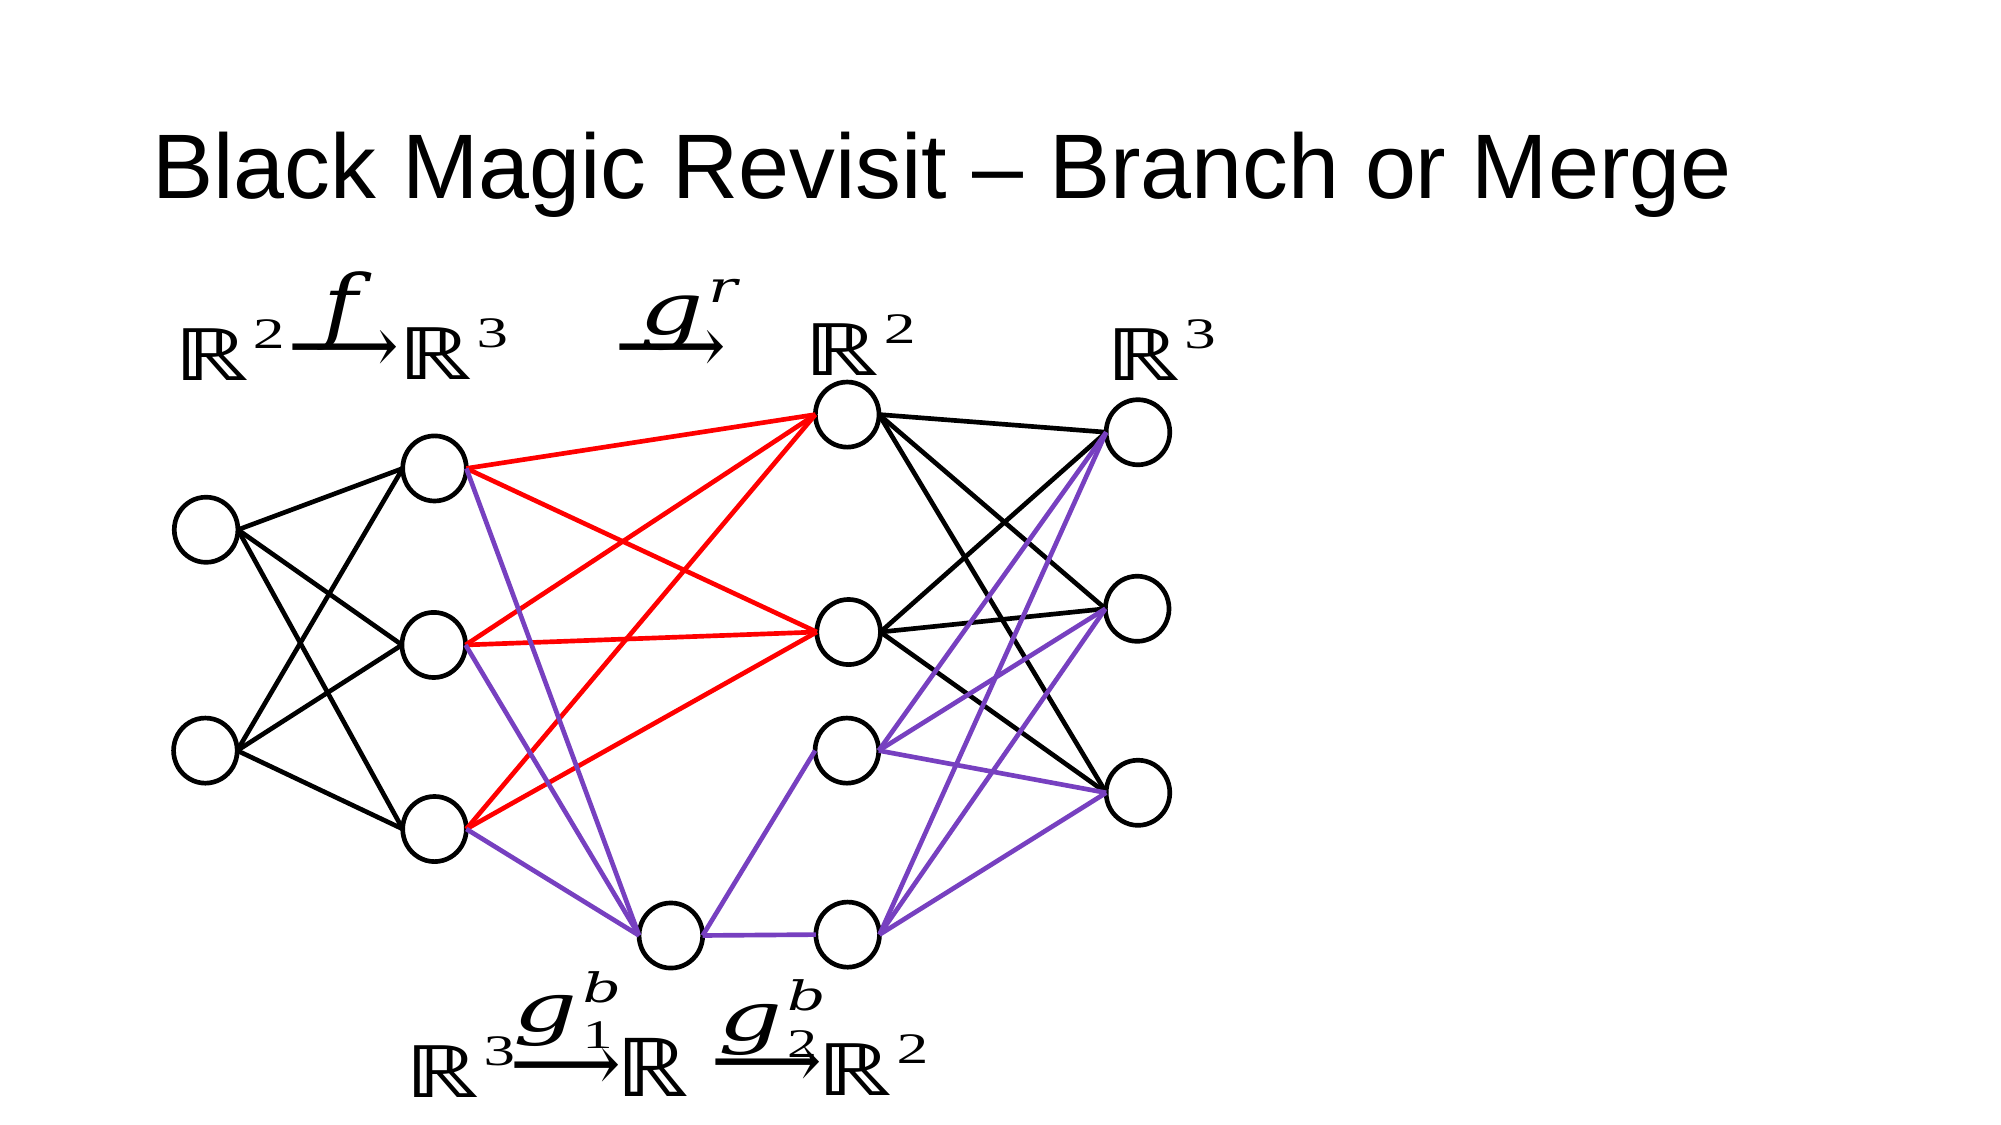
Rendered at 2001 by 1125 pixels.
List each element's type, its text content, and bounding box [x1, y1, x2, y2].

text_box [879, 414, 1107, 432]
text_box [466, 828, 640, 936]
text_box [702, 750, 816, 934]
text_box [401, 434, 465, 503]
text_box [401, 795, 465, 863]
text_box [638, 901, 704, 970]
text_box [1107, 575, 1171, 643]
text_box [465, 644, 640, 936]
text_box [879, 432, 1107, 935]
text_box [466, 414, 816, 468]
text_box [640, 468, 817, 632]
text_box [172, 717, 237, 785]
text_box [814, 380, 880, 449]
text_box [817, 598, 878, 666]
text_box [237, 751, 403, 829]
text_box [1107, 759, 1171, 827]
text_box [403, 611, 465, 679]
text_box [1107, 398, 1171, 466]
title Black Magic Revisit – Branch or Merge [137, 59, 1863, 278]
text_box [817, 717, 878, 785]
text_box [814, 901, 881, 969]
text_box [466, 468, 640, 644]
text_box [237, 468, 403, 751]
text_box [640, 632, 817, 829]
text_box [173, 496, 237, 564]
